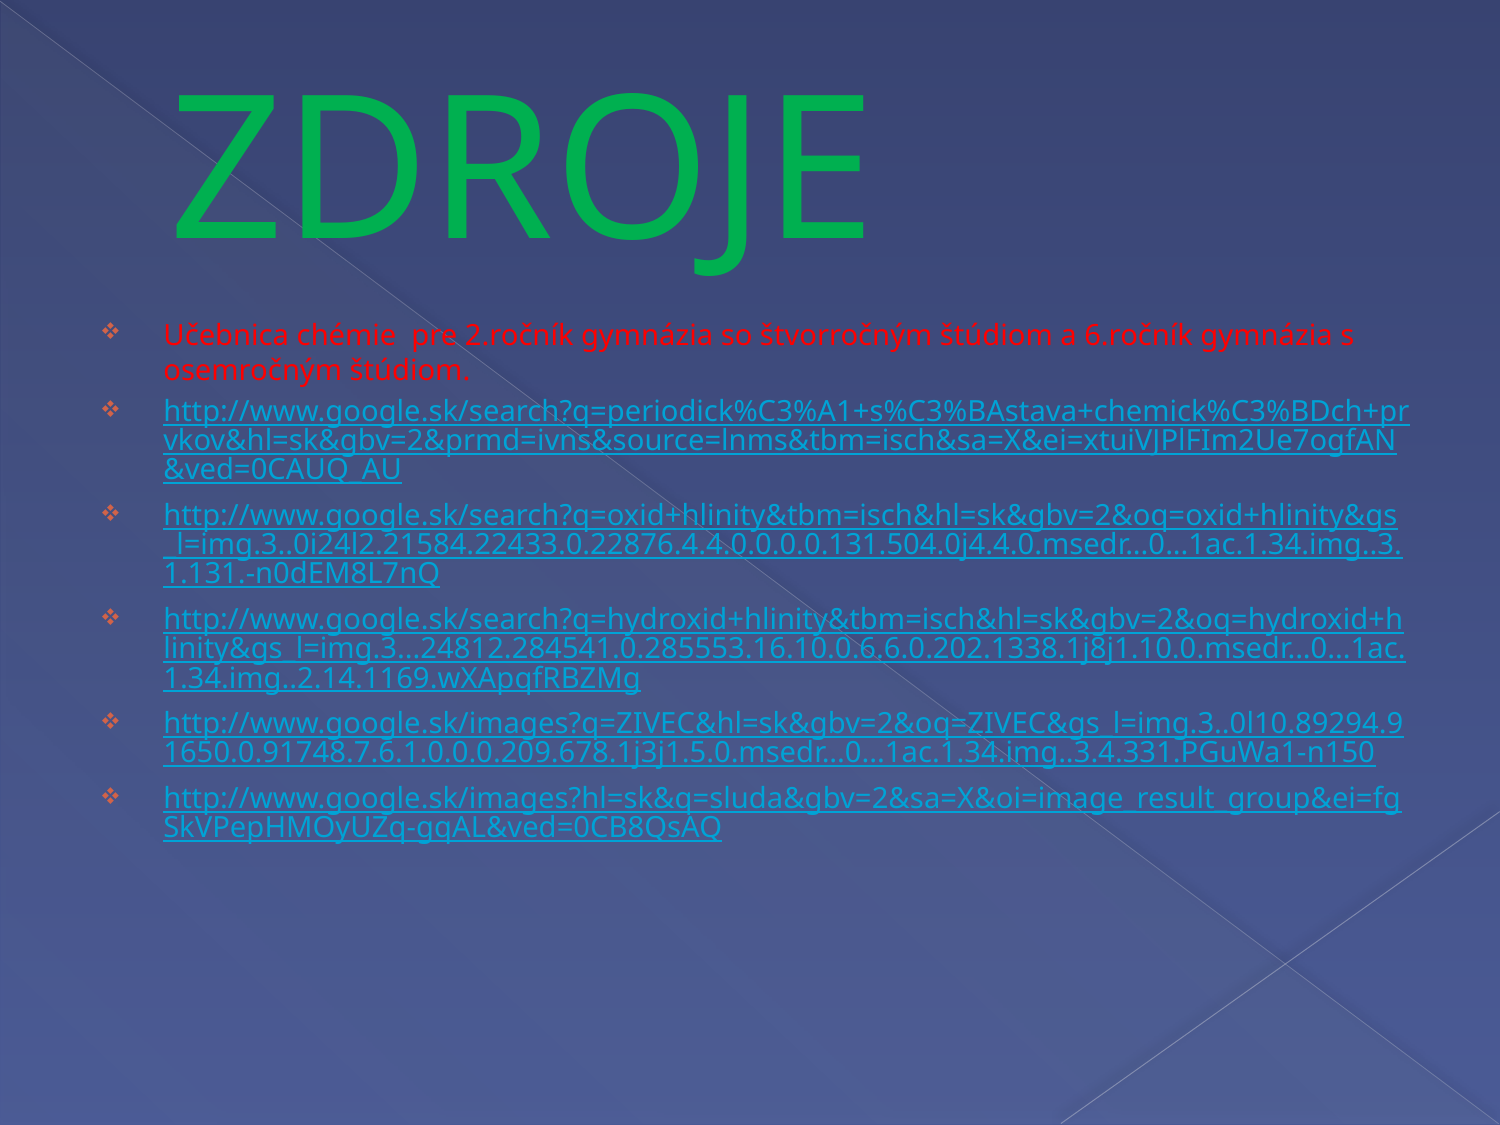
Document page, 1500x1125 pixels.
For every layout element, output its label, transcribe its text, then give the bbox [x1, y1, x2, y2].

list Učebnica chémie pre 2.ročník gymnázia so štvorročným štúdiom a 6.ročník gymnázia s osemročným štúdiom. http://www.google.sk/search?q=periodick%C3%A1+s%C3%BAstava+chemick%C3%BDch+prvkov&hl=sk&gbv=2&prmd=ivns&source=lnms&tbm=isch&sa=X&ei=xtuiVJPlFIm2Ue7ogfAN&ved=0CAUQ_AU http://www.google.sk/search?q=oxid+hlinity&tbm=isch&hl=sk&gbv=2&oq=oxid+hlinity&gs_l=img.3..0i24l2.21584.22433.0.22876.4.4.0.0.0.0.131.504.0j4.4.0.msedr...0...1ac.1.34.img..3.1.131.-n0dEM8L7nQ http://www.google.sk/search?q=hydroxid+hlinity&tbm=isch&hl=sk&gbv=2&oq=hydroxid+hlinity&gs_l=img.3...24812.284541.0.285553.16.10.0.6.6.0.202.1338.1j8j1.10.0.msedr...0...1ac.1.34.img..2.14.1169.wXApqfRBZMg http://www.google.sk/images?q=ZIVEC&hl=sk&gbv=2&oq=ZIVEC&gs_l=img.3..0l10.89294.91650.0.91748.7.6.1.0.0.0.209.678.1j3j1.5.0.msedr...0...1ac.1.34.img..3.4.331.PGuWa1-n150 http://www.google.sk/images?hl=sk&q=sluda&gbv=2&sa=X&oi=image_result_group&ei=fgSkVPepHMOyUZq-gqAL&ved=0CB8QsAQ [75, 308, 1425, 1059]
title ZDROJE [75, 43, 1425, 274]
